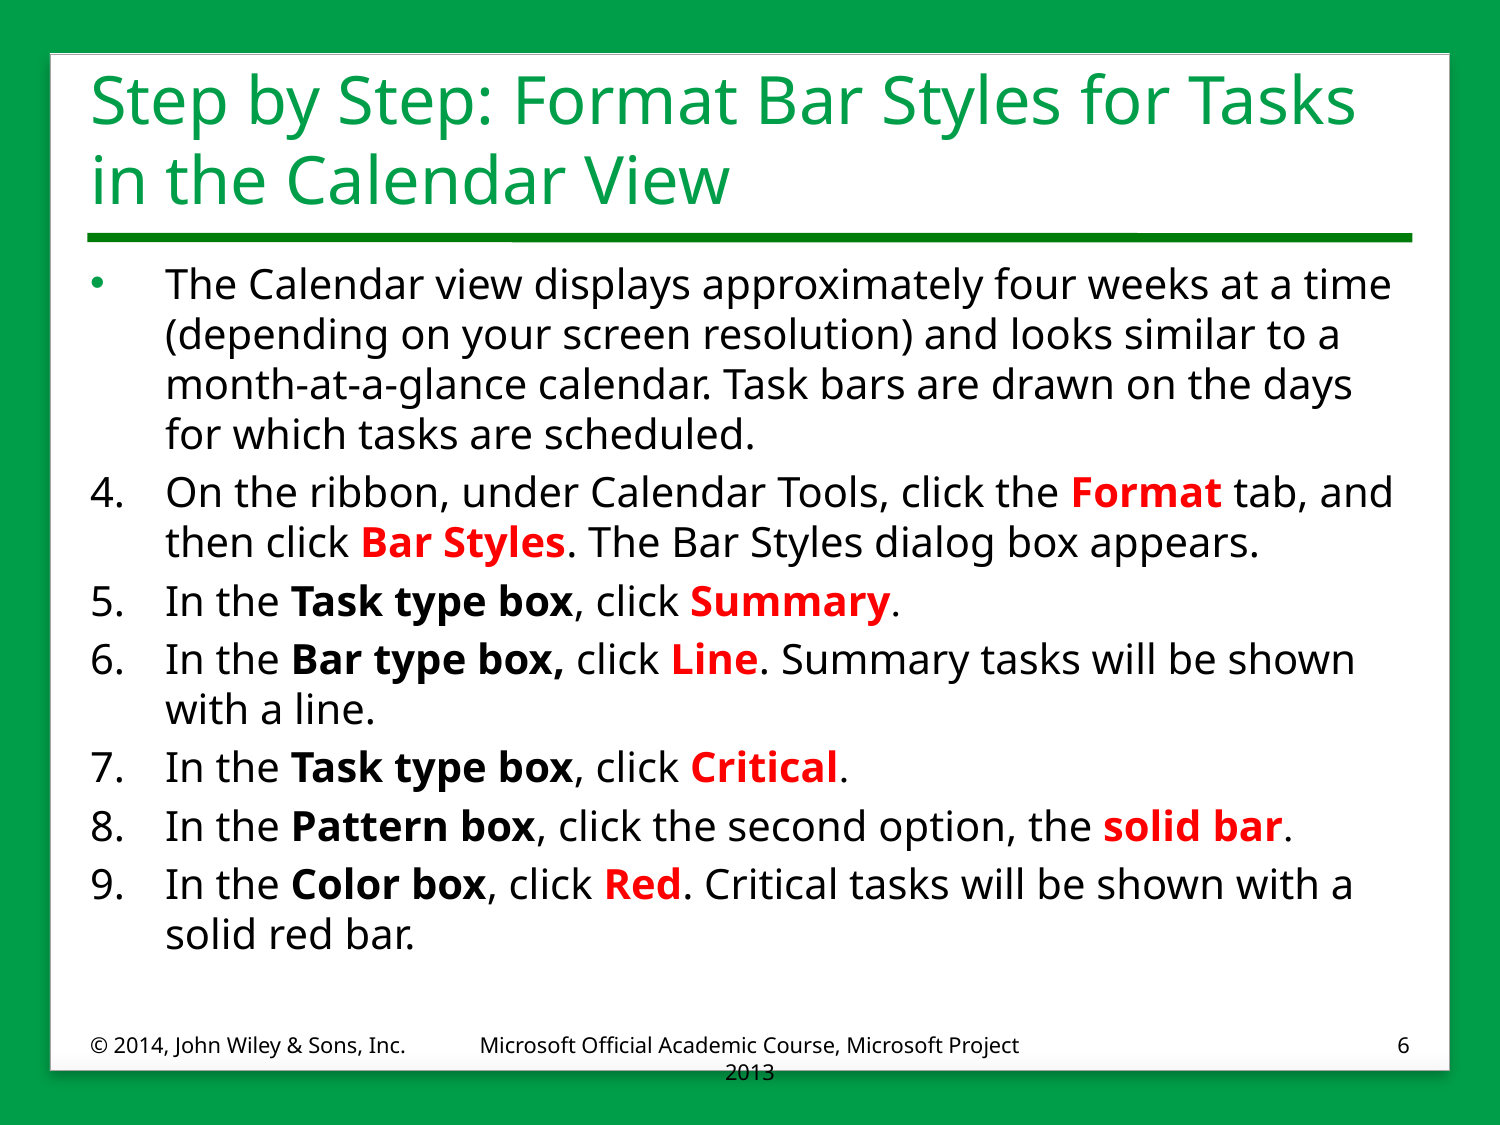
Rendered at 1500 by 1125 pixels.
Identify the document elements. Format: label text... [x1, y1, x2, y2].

title Step by Step: Format Bar Styles for Tasks in the Calendar View [74, 74, 1426, 226]
list The Calendar view displays approximately four weeks at a time (depending on your screen resolution) and looks similar to a month-at-a-glance calendar. Task bars are drawn on the days for which tasks are scheduled. 4. On the ribbon, under Calendar Tools, click the Format tab, and then click Bar Styles. The Bar Styles dialog box appears. 5. In the Task type box, click Summary. 6. In the Bar type box, click Line. Summary tasks will be shown with a line. 7. In the Task type box, click Critical. 8. In the Pattern box, click the second option, the solid bar. 9. In the Color box, click Red. Critical tasks will be shown with a solid red bar. [75, 249, 1425, 1063]
slide_number 6 [1074, 1024, 1426, 1103]
footer Microsoft Official Academic Course, Microsoft Project 2013 [449, 1024, 1051, 1103]
slide_number © 2014, John Wiley & Sons, Inc. [74, 1024, 426, 1103]
